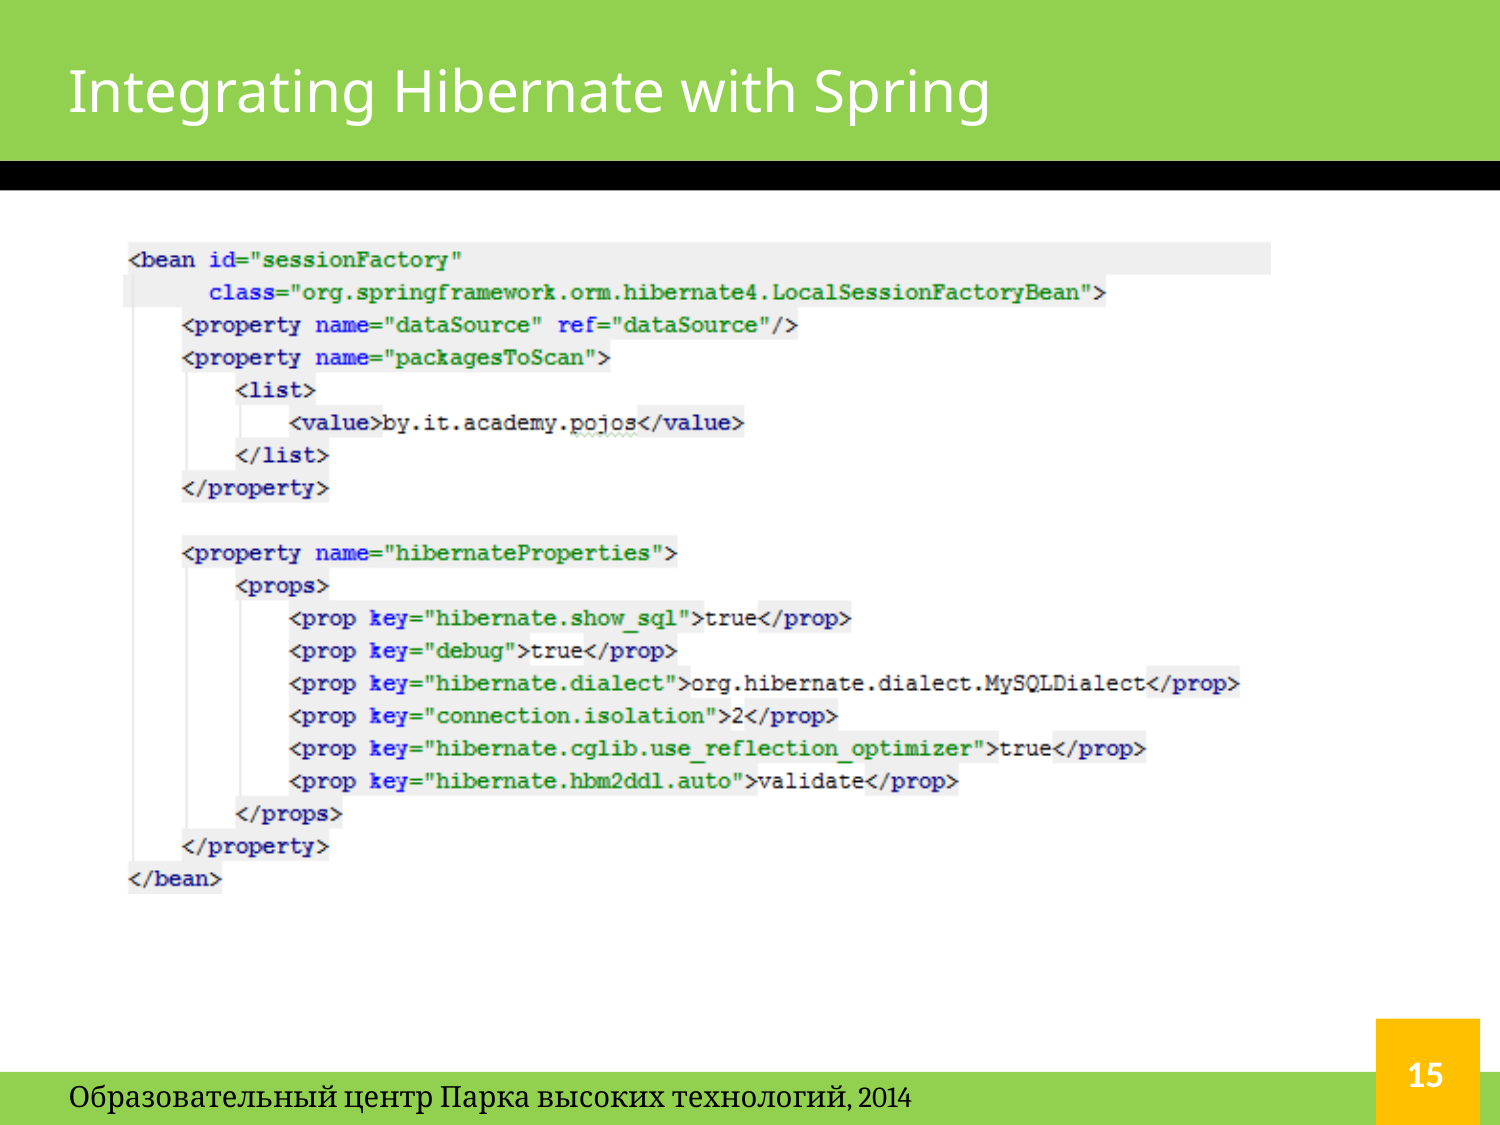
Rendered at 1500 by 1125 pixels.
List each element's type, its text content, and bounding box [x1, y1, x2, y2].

picture [123, 231, 1272, 894]
title Integrating Hibernate with Spring [53, 42, 1404, 135]
slide_number 15 [1376, 1042, 1475, 1103]
